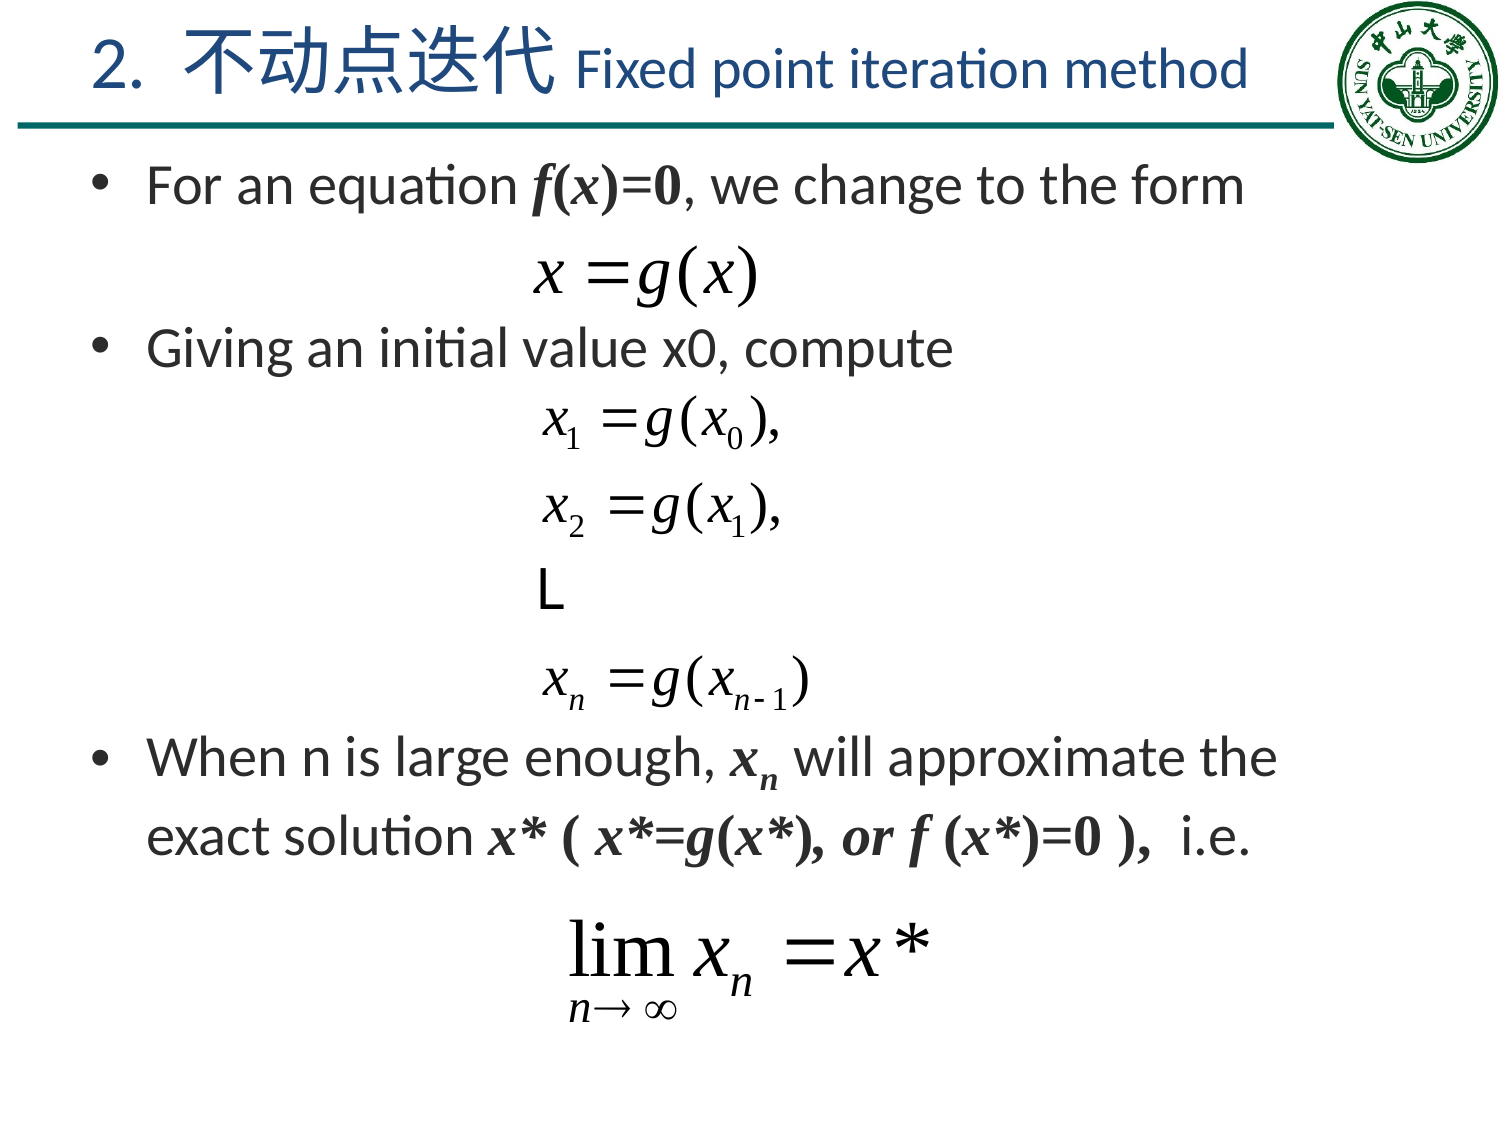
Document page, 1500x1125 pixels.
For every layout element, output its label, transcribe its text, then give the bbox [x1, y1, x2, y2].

picture [1334, 0, 1500, 166]
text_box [554, 894, 942, 1044]
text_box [532, 378, 820, 724]
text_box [520, 229, 774, 322]
title 2. 不动点迭代Fixed point iteration method [75, 1, 1425, 116]
list For an equation f(x)=0, we change to the form Giving an initial value x0, compute When n is large enough, xn will approximate the exact solution x* ( x*=g(x*), or f (x*)=0 ), i.e. [75, 138, 1425, 1101]
